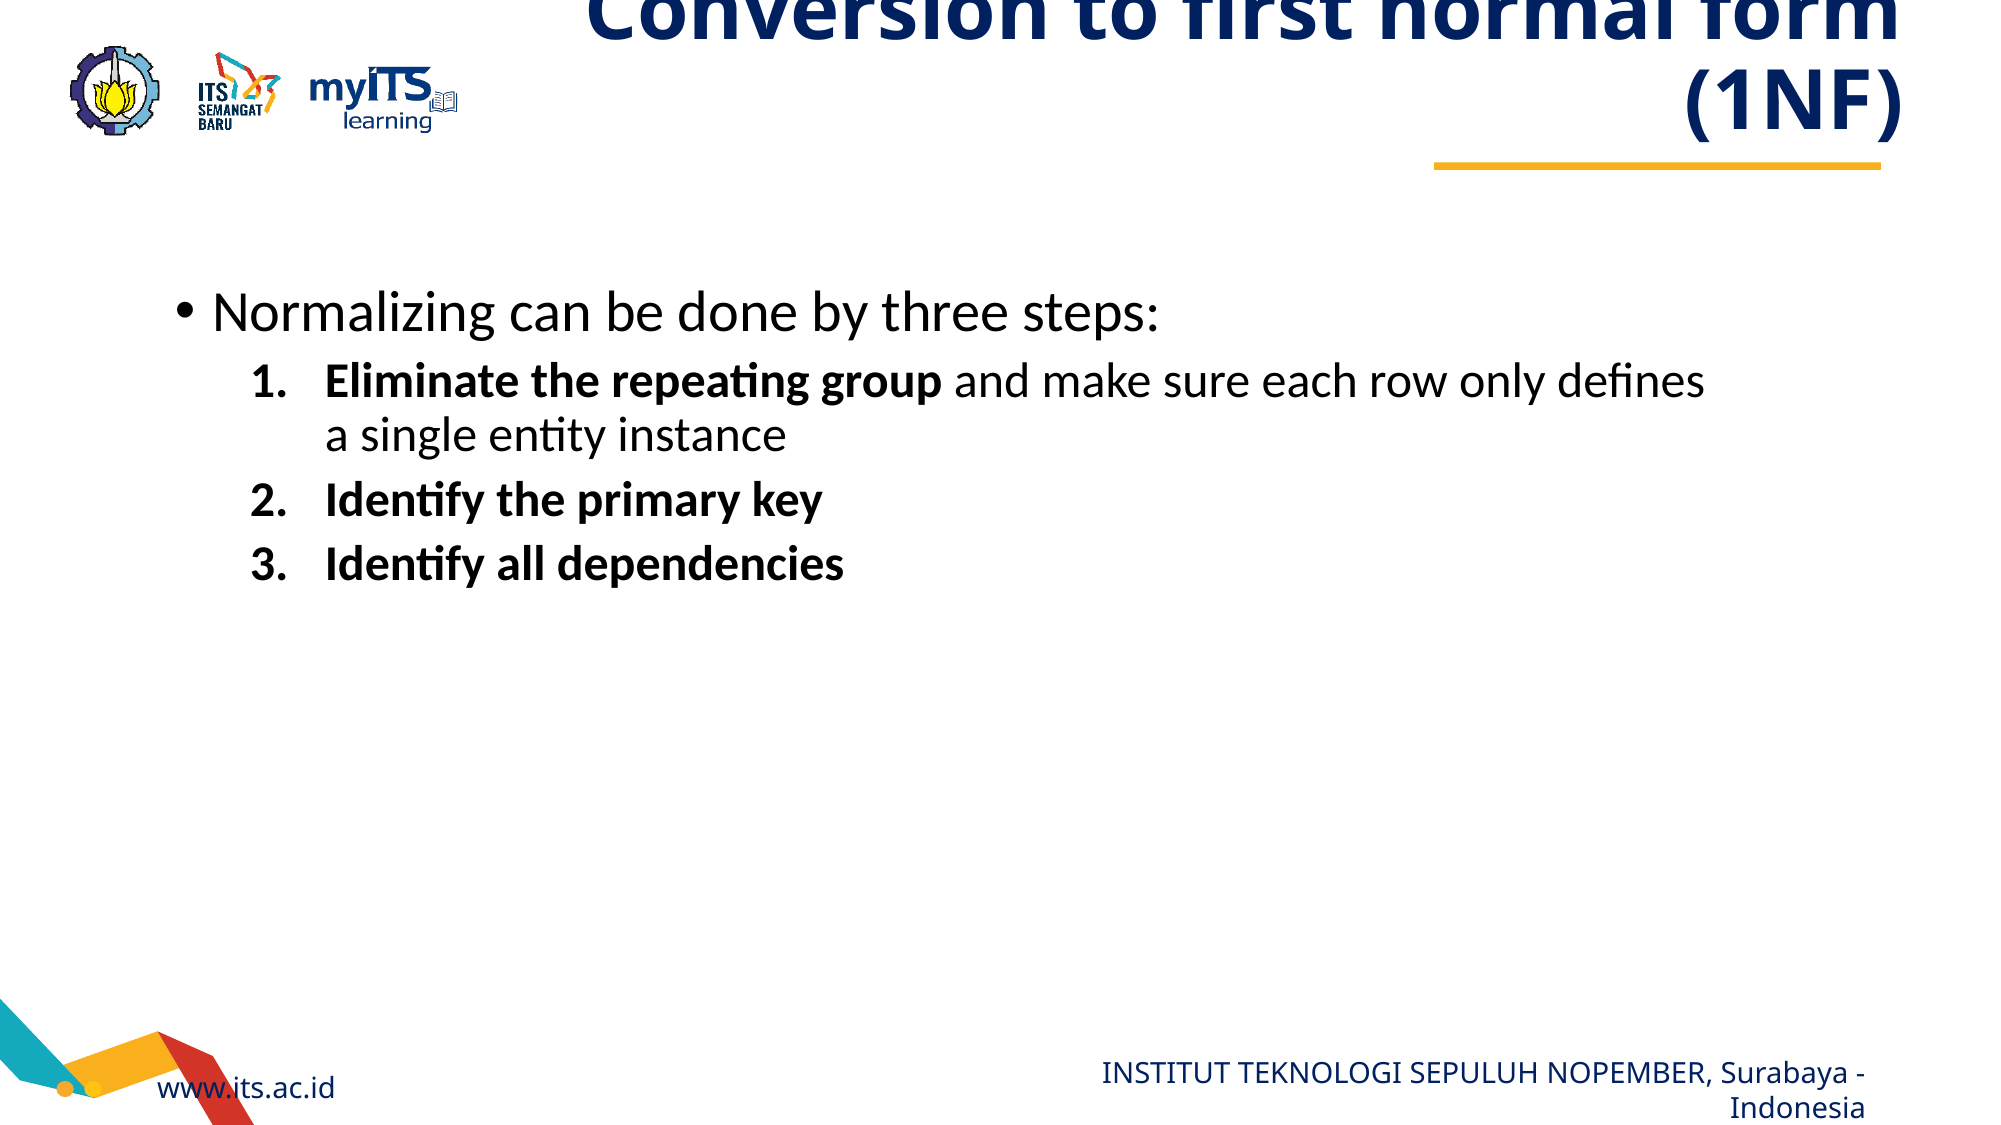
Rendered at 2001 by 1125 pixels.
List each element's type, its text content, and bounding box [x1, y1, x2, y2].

picture [69, 45, 160, 136]
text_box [56, 1080, 102, 1098]
text_box Conversion to first normal form (1NF) [546, 17, 1919, 156]
picture [0, 1019, 275, 1125]
list Normalizing can be done by three steps: Eliminate the repeating group and make sure each row only defines a single entity instance Identify the primary key Identify all dependencies [159, 273, 1742, 988]
text_box INSTITUT TEKNOLOGI SEPULUH NOPEMBER, Surabaya - Indonesia [944, 1046, 1881, 1125]
text_box [1433, 161, 1882, 171]
text_box www.its.ac.id [275, 1061, 785, 1112]
picture [188, 39, 482, 150]
